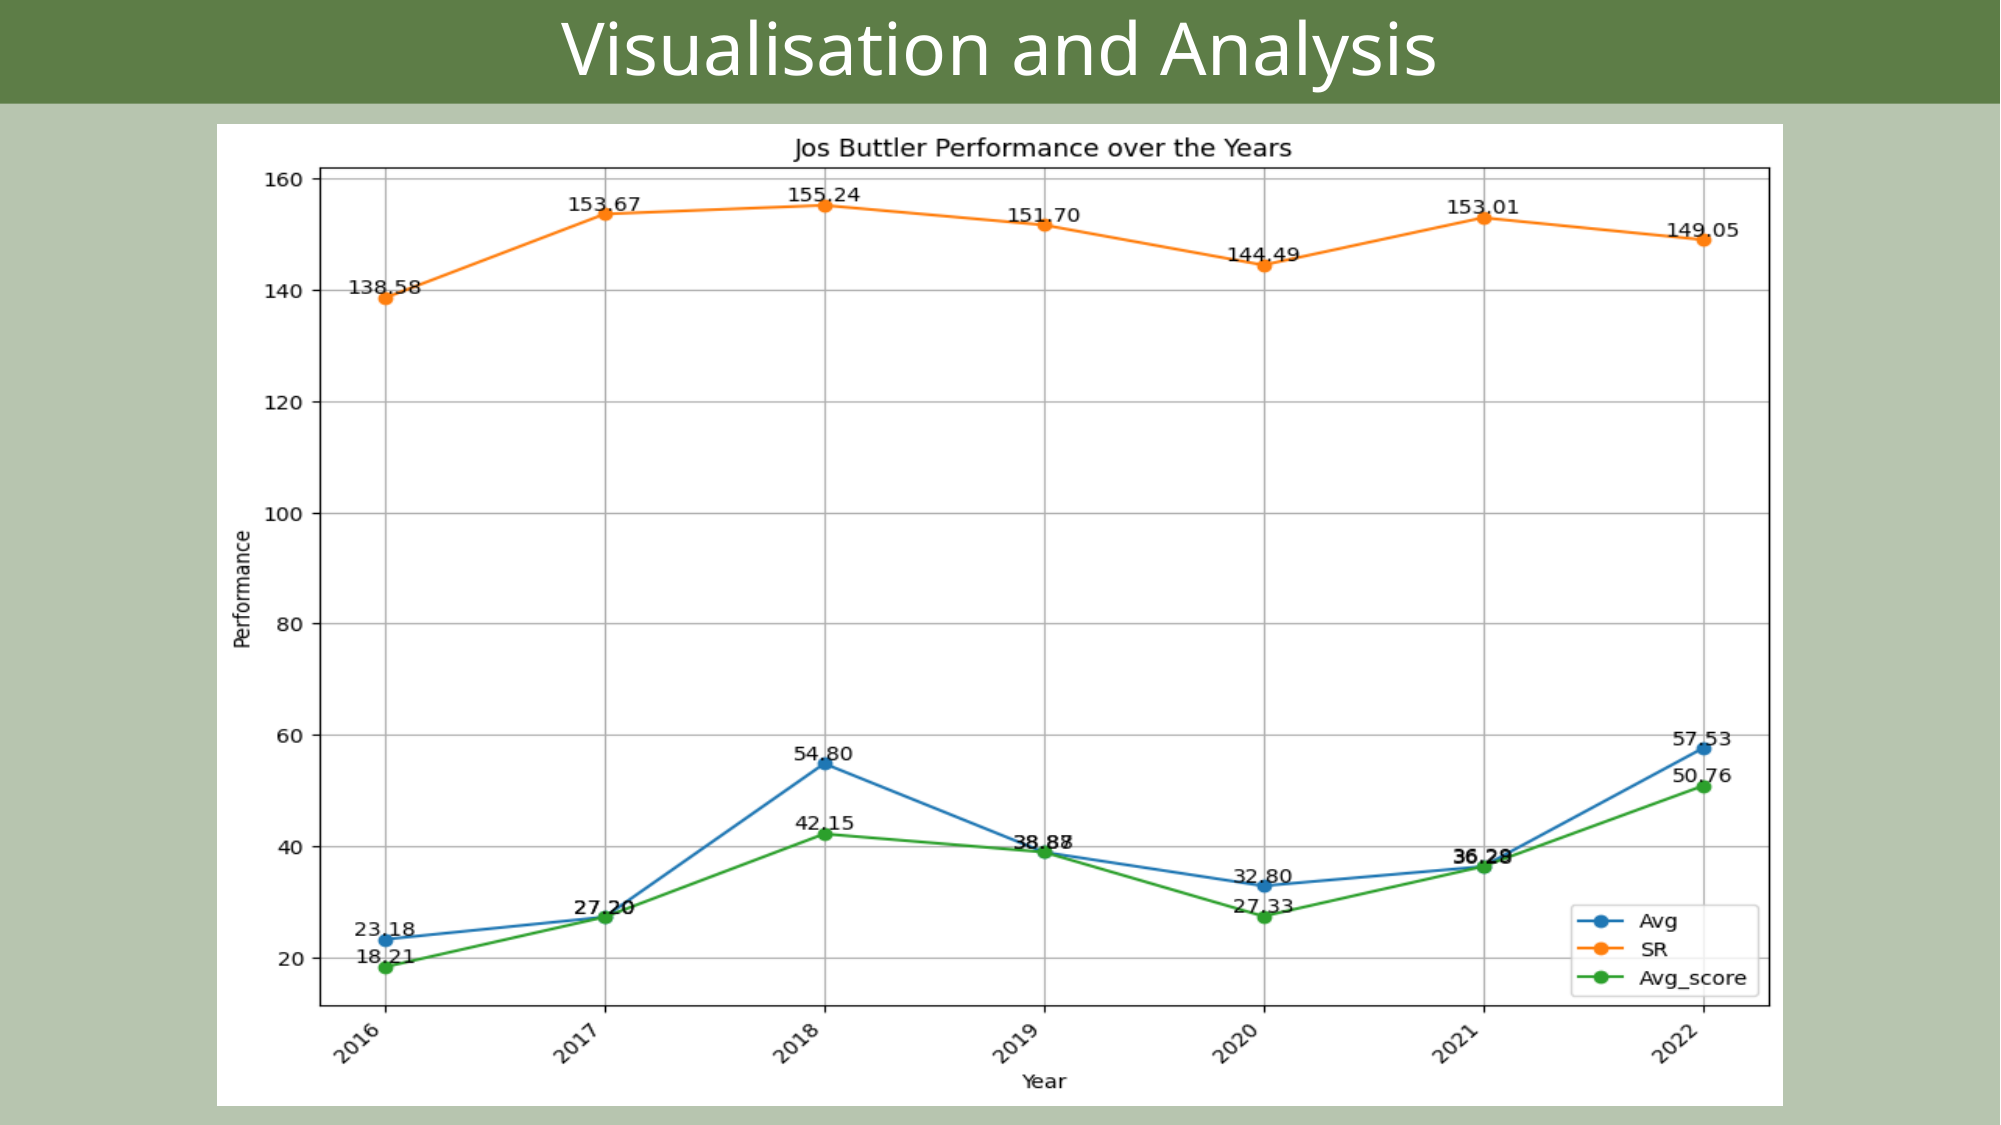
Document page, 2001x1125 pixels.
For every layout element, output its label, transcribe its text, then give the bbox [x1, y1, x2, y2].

title Visualisation and Analysis [0, 0, 2000, 104]
picture [216, 124, 1783, 1106]
